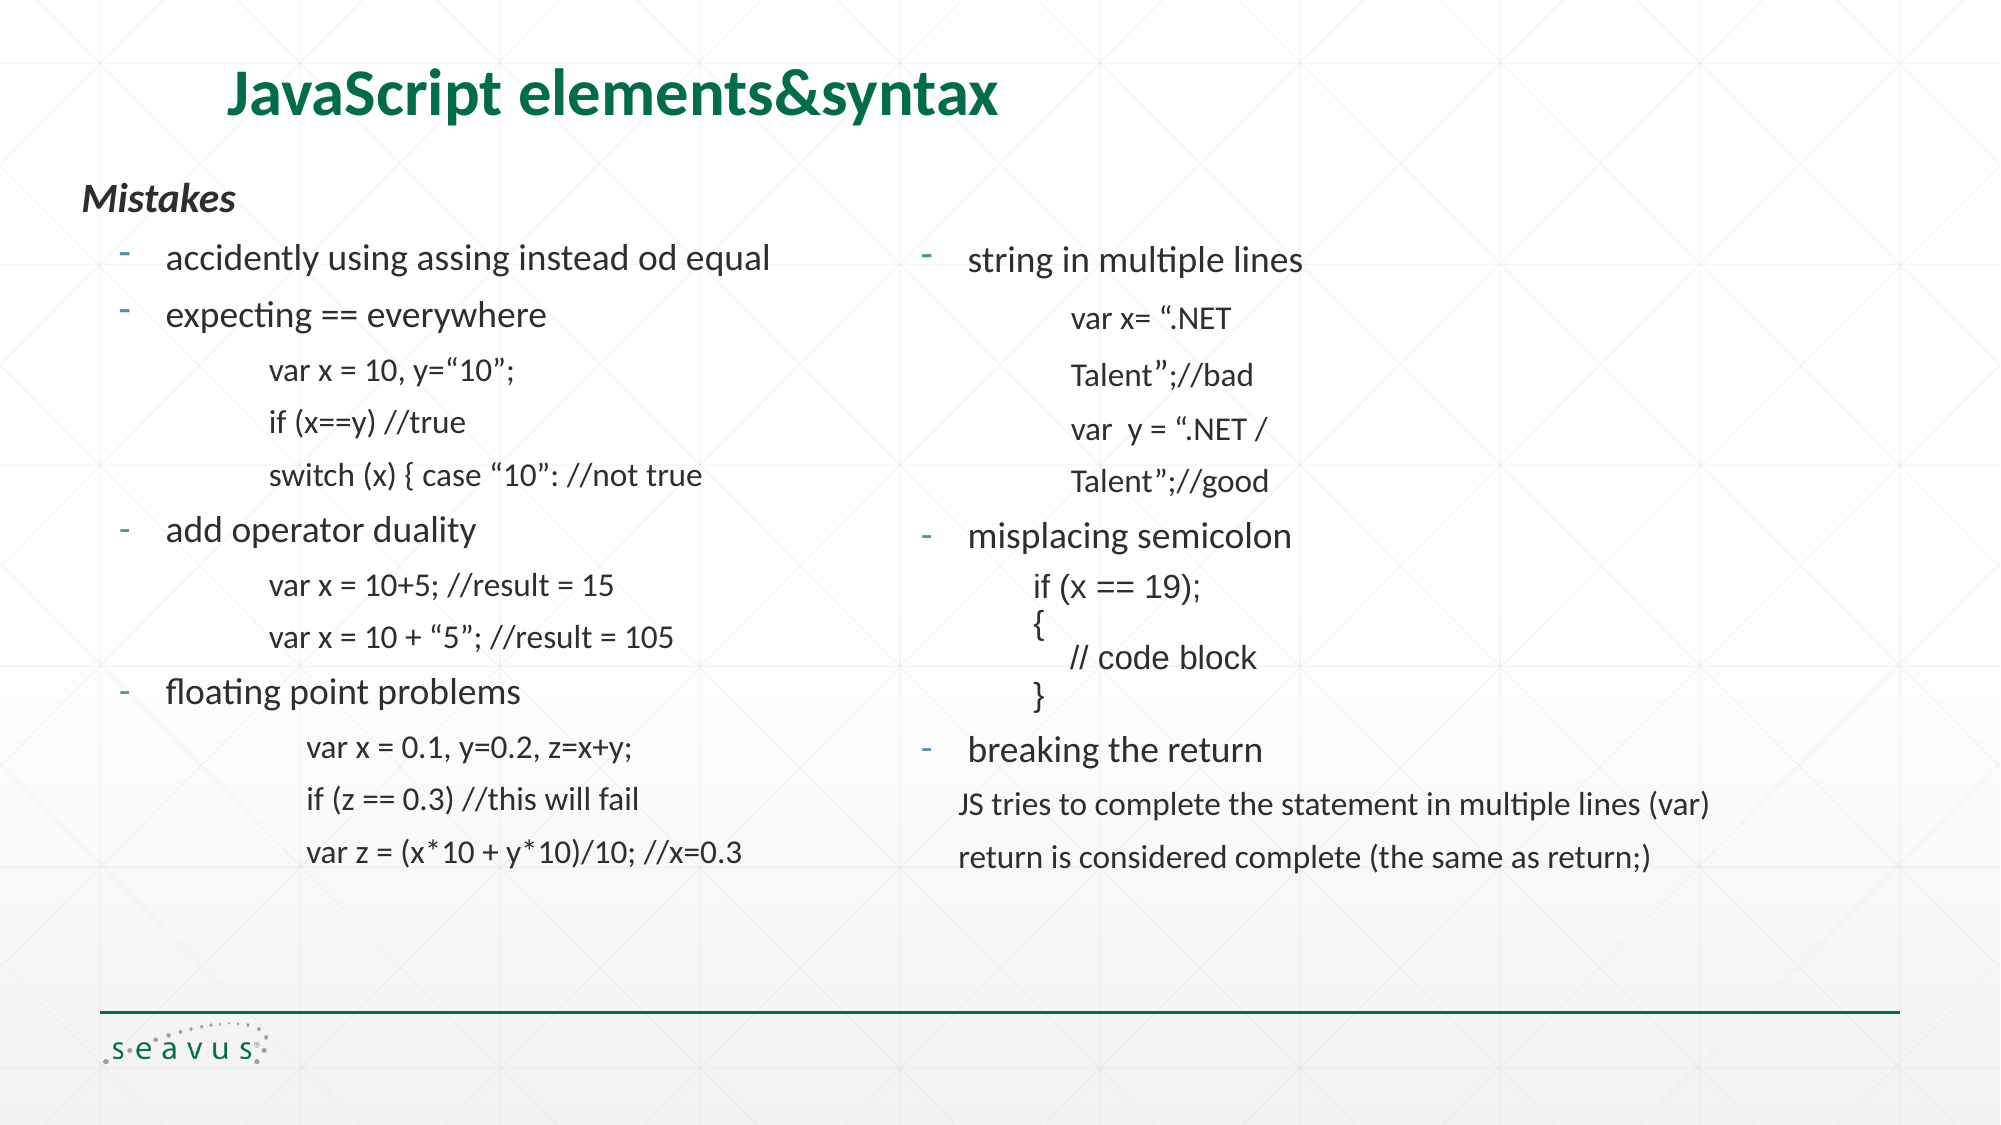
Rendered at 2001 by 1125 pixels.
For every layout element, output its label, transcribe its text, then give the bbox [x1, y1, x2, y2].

picture [103, 1022, 268, 1064]
text_box string in multiple lines var x= “.NET Talent”;//bad var y = “.NET / Talent”;//good misplacing semicolon if (x == 19); { // code block } breaking the return JS tries to complete the statement in multiple lines (var) return is considered complete (the same as return;) [868, 232, 1827, 1060]
list Mistakes accidently using assing instead od equal expecting == everywhere var x = 10, y=“10”; if (x==y) //true switch (x) { case “10”: //not true add operator duality var x = 10+5; //result = 15 var x = 10 + “5”; //result = 105 floating point problems var x = 0.1, y=0.2, z=x+y; if (z == 0.3) //this will fail var z = (x*10 + y*10)/10; //x=0.3 [66, 169, 1025, 997]
title JavaScript elements&syntax [212, 0, 1788, 138]
